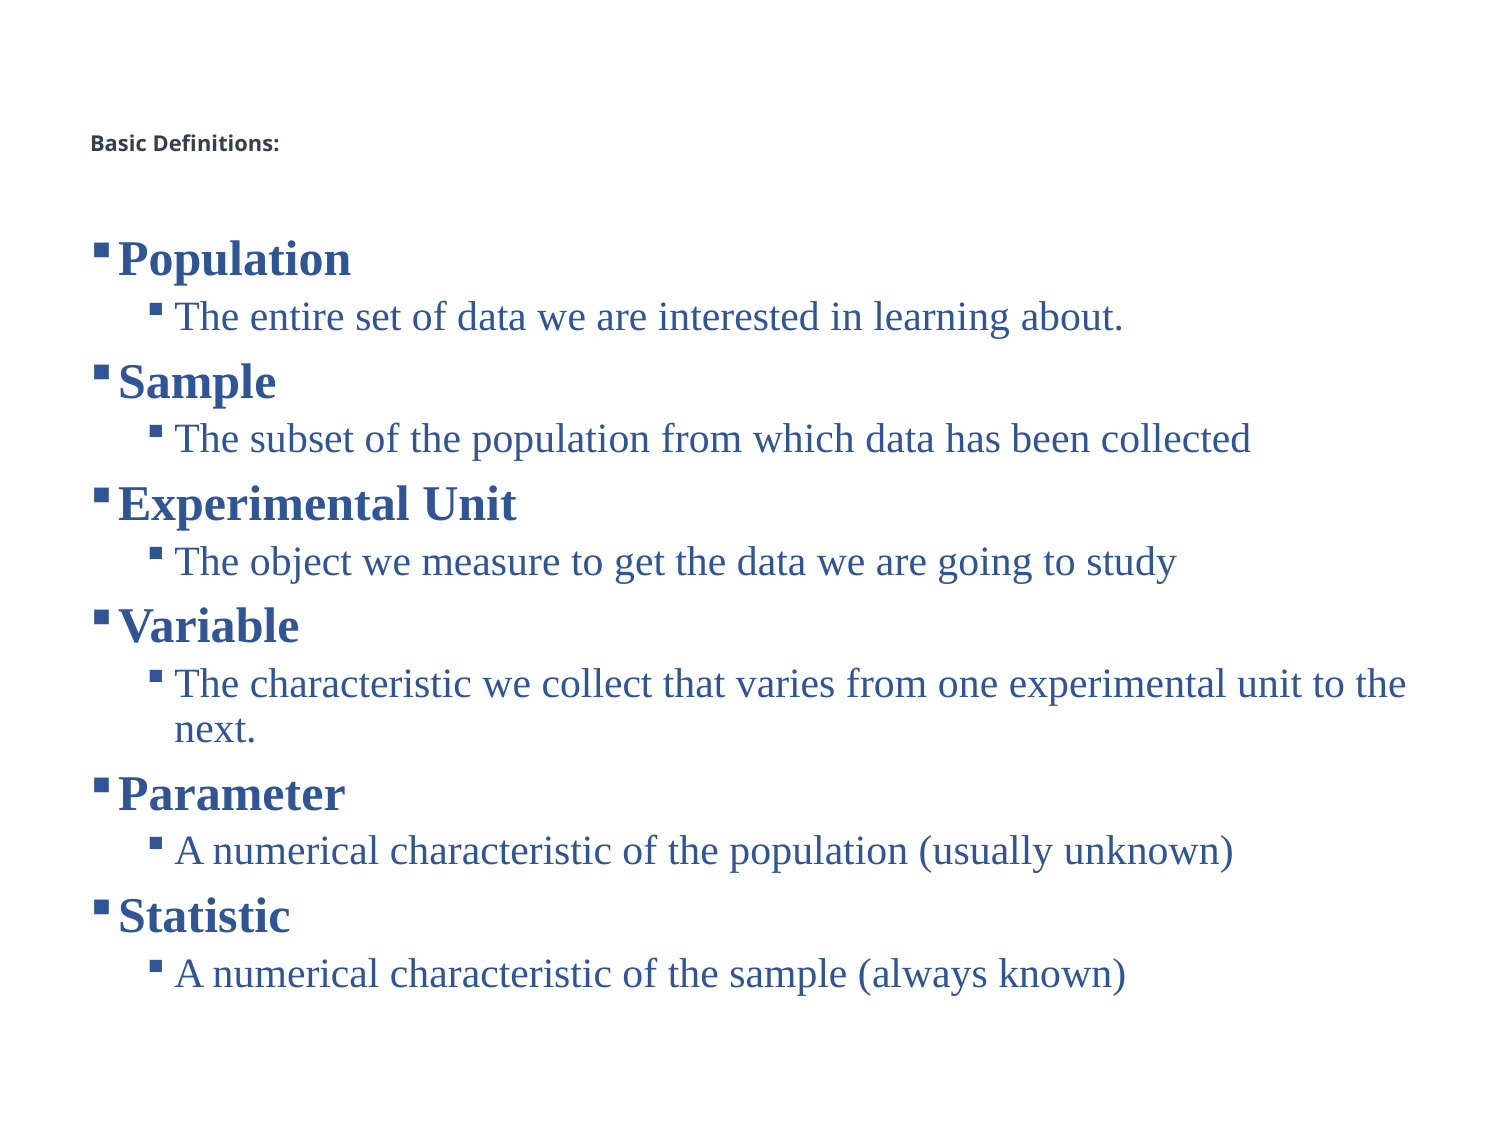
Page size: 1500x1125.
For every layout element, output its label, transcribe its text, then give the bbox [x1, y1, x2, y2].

title Basic Definitions: [75, 125, 1369, 191]
list Population The entire set of data we are interested in learning about. Sample The subset of the population from which data has been collected Experimental Unit The object we measure to get the data we are going to study Variable The characteristic we collect that varies from one experimental unit to the next. Parameter A numerical characteristic of the population (usually unknown) Statistic A numerical characteristic of the sample (always known) [75, 224, 1463, 1038]
